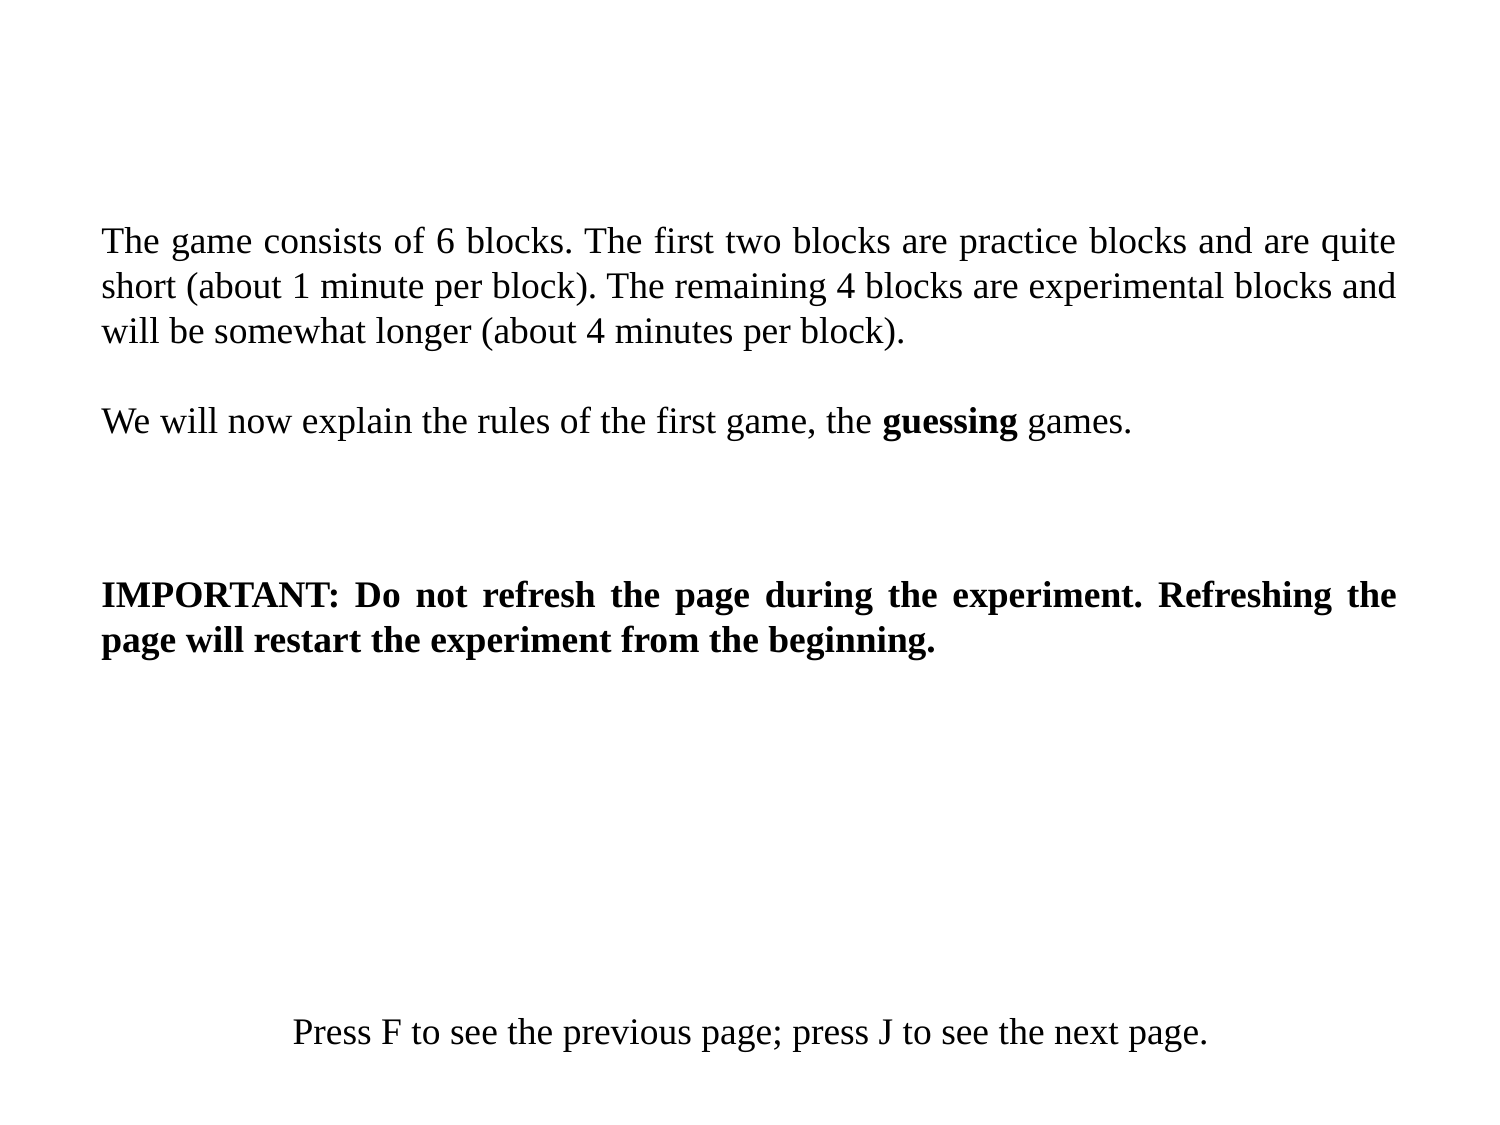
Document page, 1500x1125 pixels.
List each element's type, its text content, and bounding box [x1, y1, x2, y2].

text_box Press F to see the previous page; press J to see the next page. [88, 999, 1415, 1060]
text_box The game consists of 6 blocks. The first two blocks are practice blocks and are quite short (about 1 minute per block). The remaining 4 blocks are experimental blocks and will be somewhat longer (about 4 minutes per block). We will now explain the rules of the first game, the guessing games. [86, 208, 1414, 449]
text_box IMPORTANT: Do not refresh the page during the experiment. Refreshing the page will restart the experiment from the beginning. [86, 562, 1414, 668]
